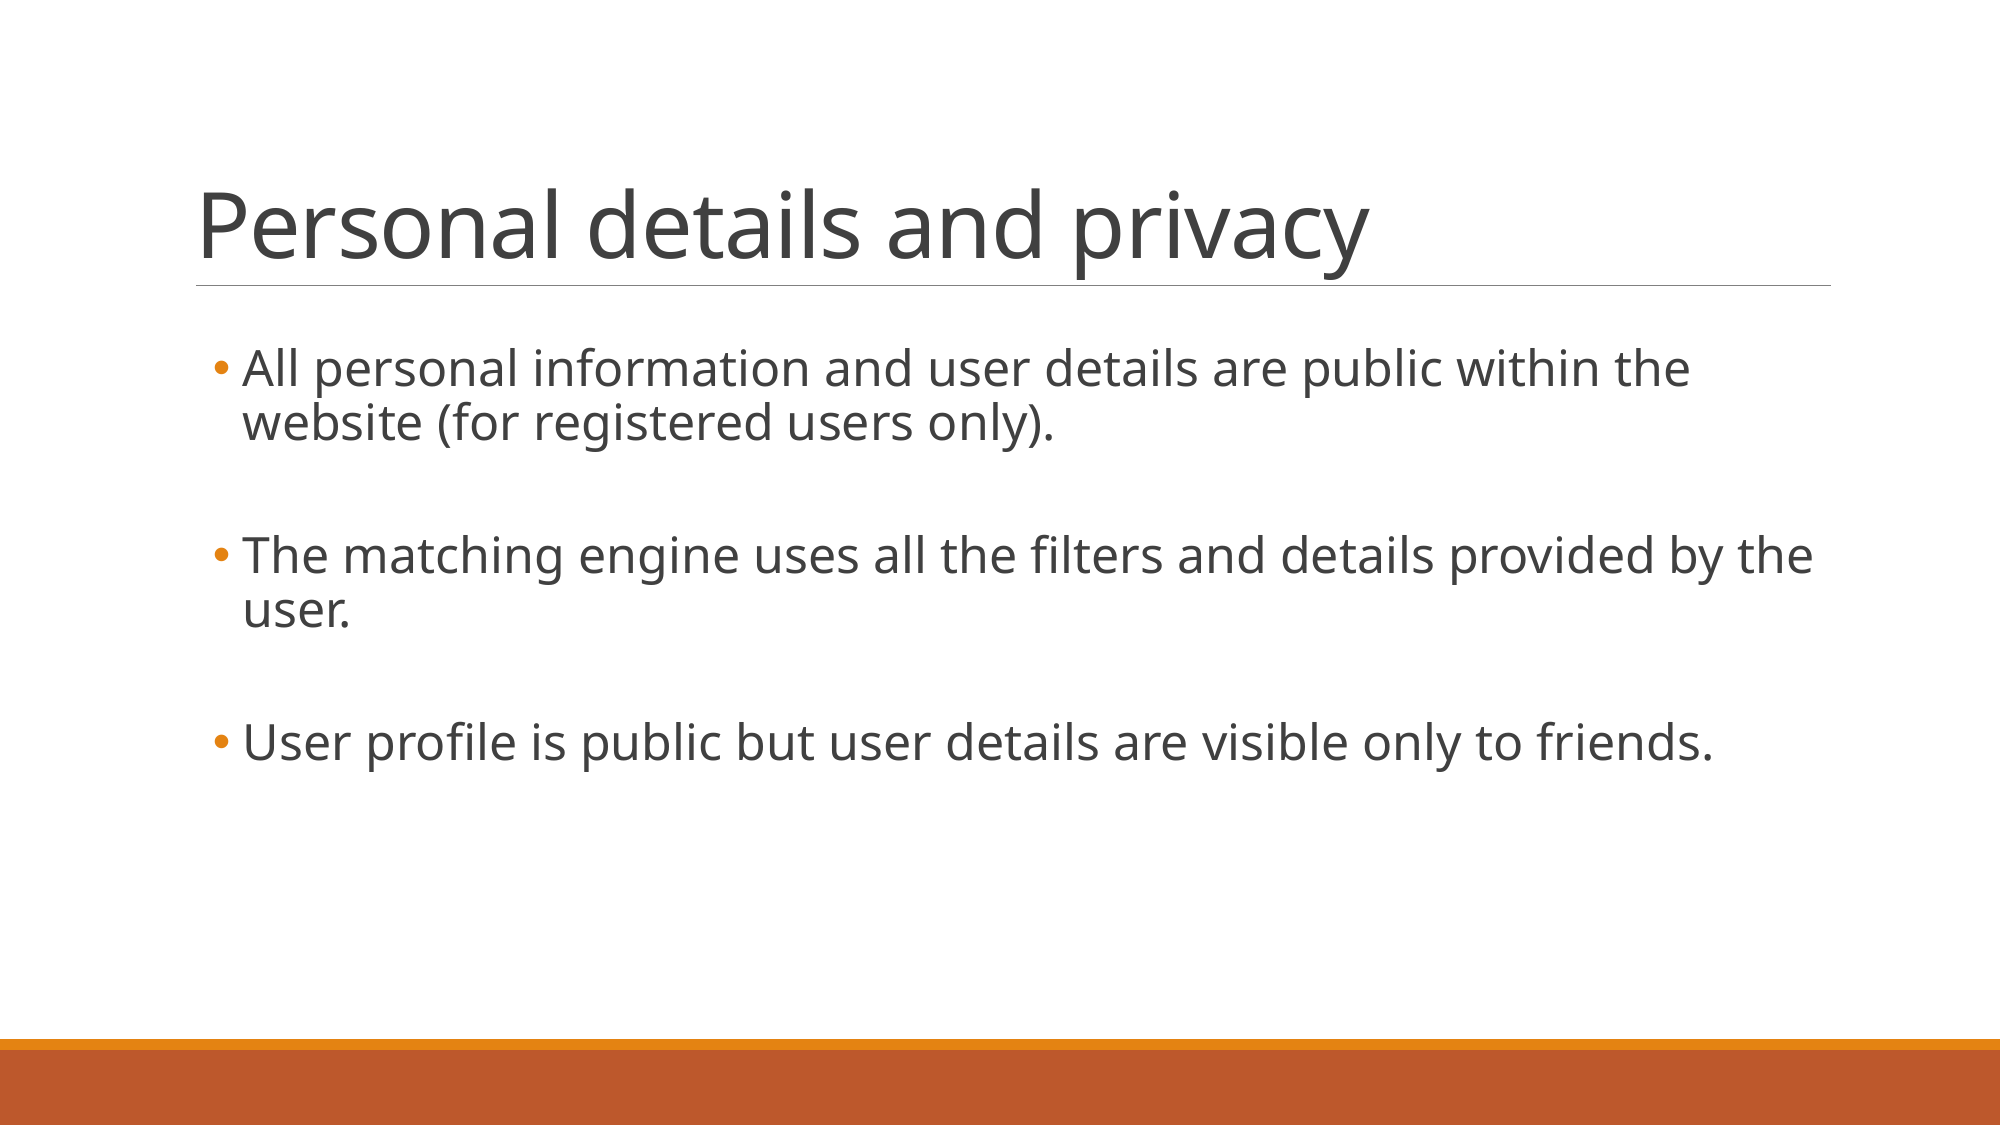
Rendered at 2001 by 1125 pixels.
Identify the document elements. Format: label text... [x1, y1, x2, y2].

title Personal details and privacy [180, 47, 1830, 285]
list All personal information and user details are public within the website (for registered users only). The matching engine uses all the filters and details provided by the user. User profile is public but user details are visible only to friends. [180, 336, 1830, 997]
